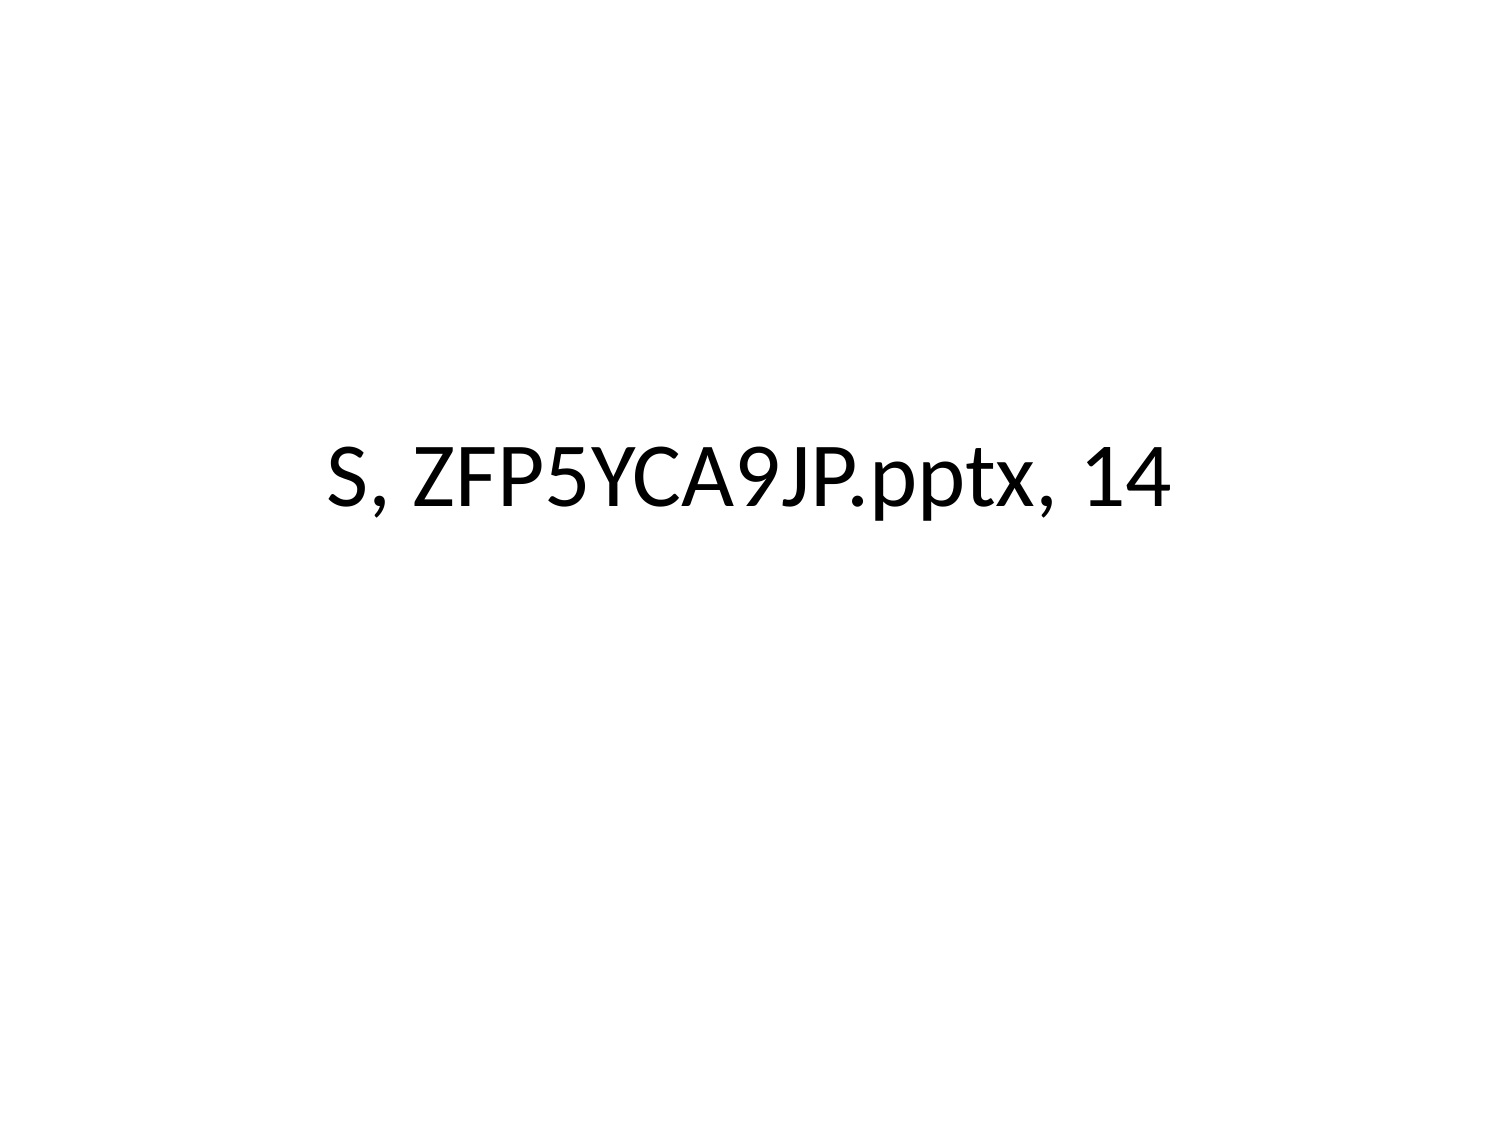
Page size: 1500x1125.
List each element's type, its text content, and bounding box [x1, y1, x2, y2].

title S, ZFP5YCA9JP.pptx, 14 [112, 349, 1388, 591]
